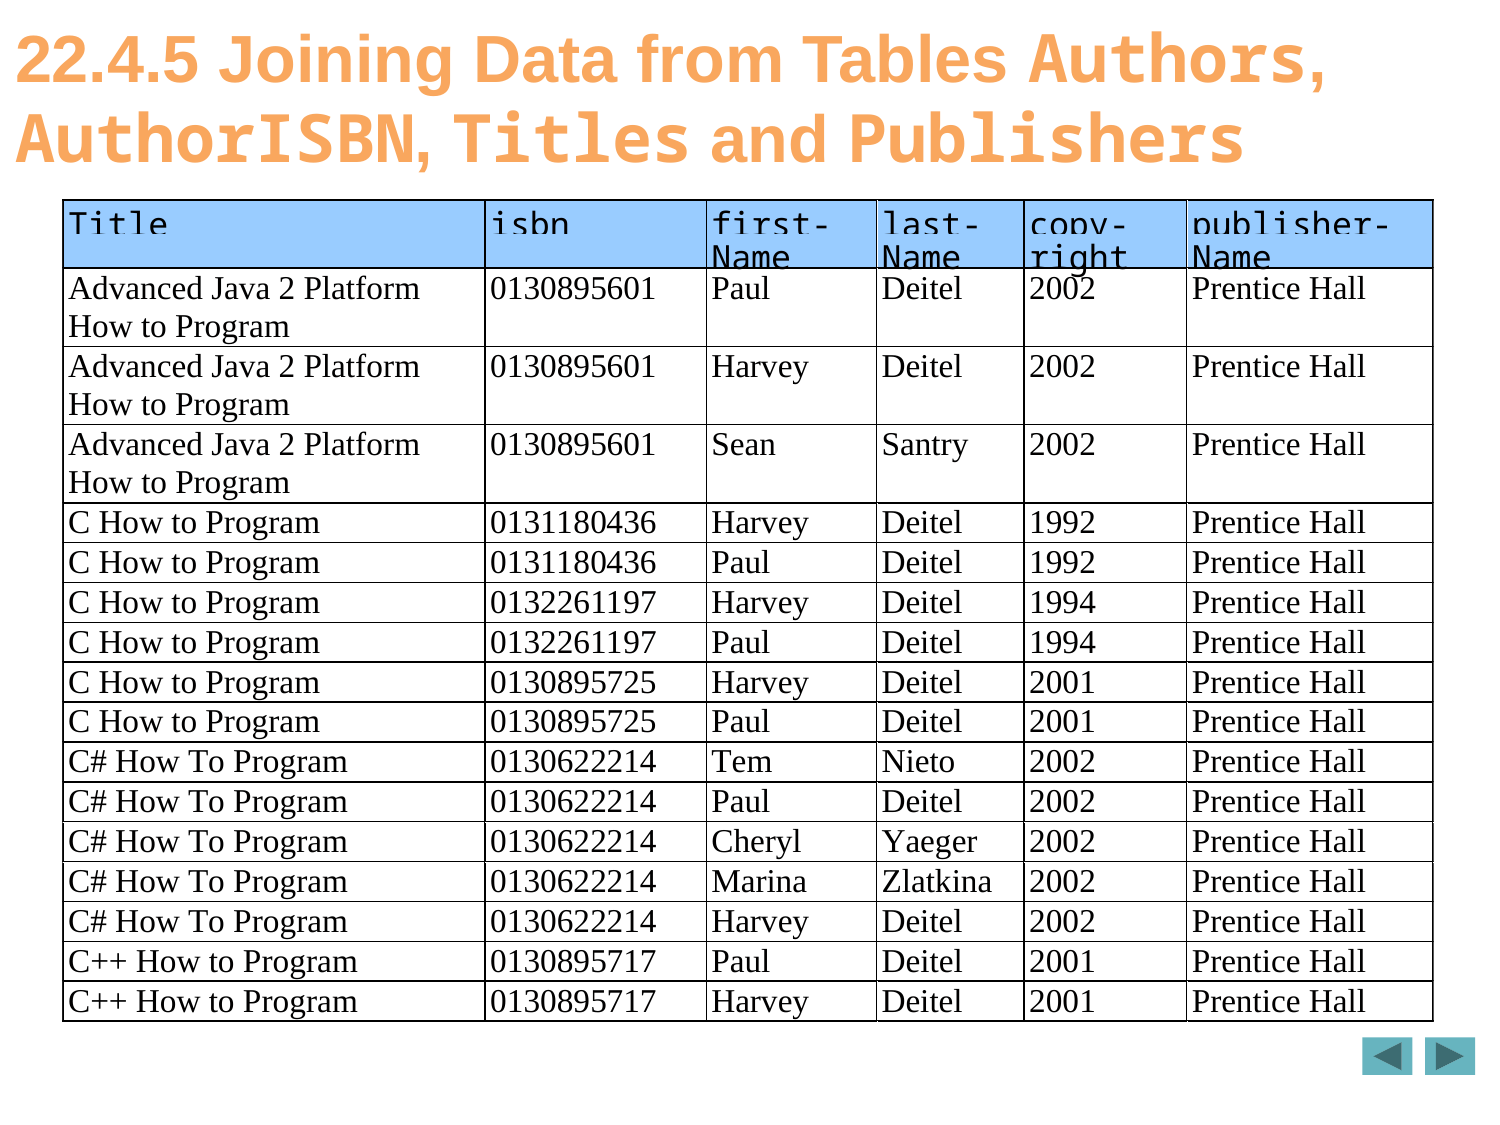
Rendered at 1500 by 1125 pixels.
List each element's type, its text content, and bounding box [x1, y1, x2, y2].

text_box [62, 198, 1434, 1057]
title 22.4.5 Joining Data from Tables Authors, AuthorISBN, Titles and Publishers [0, 12, 1500, 188]
